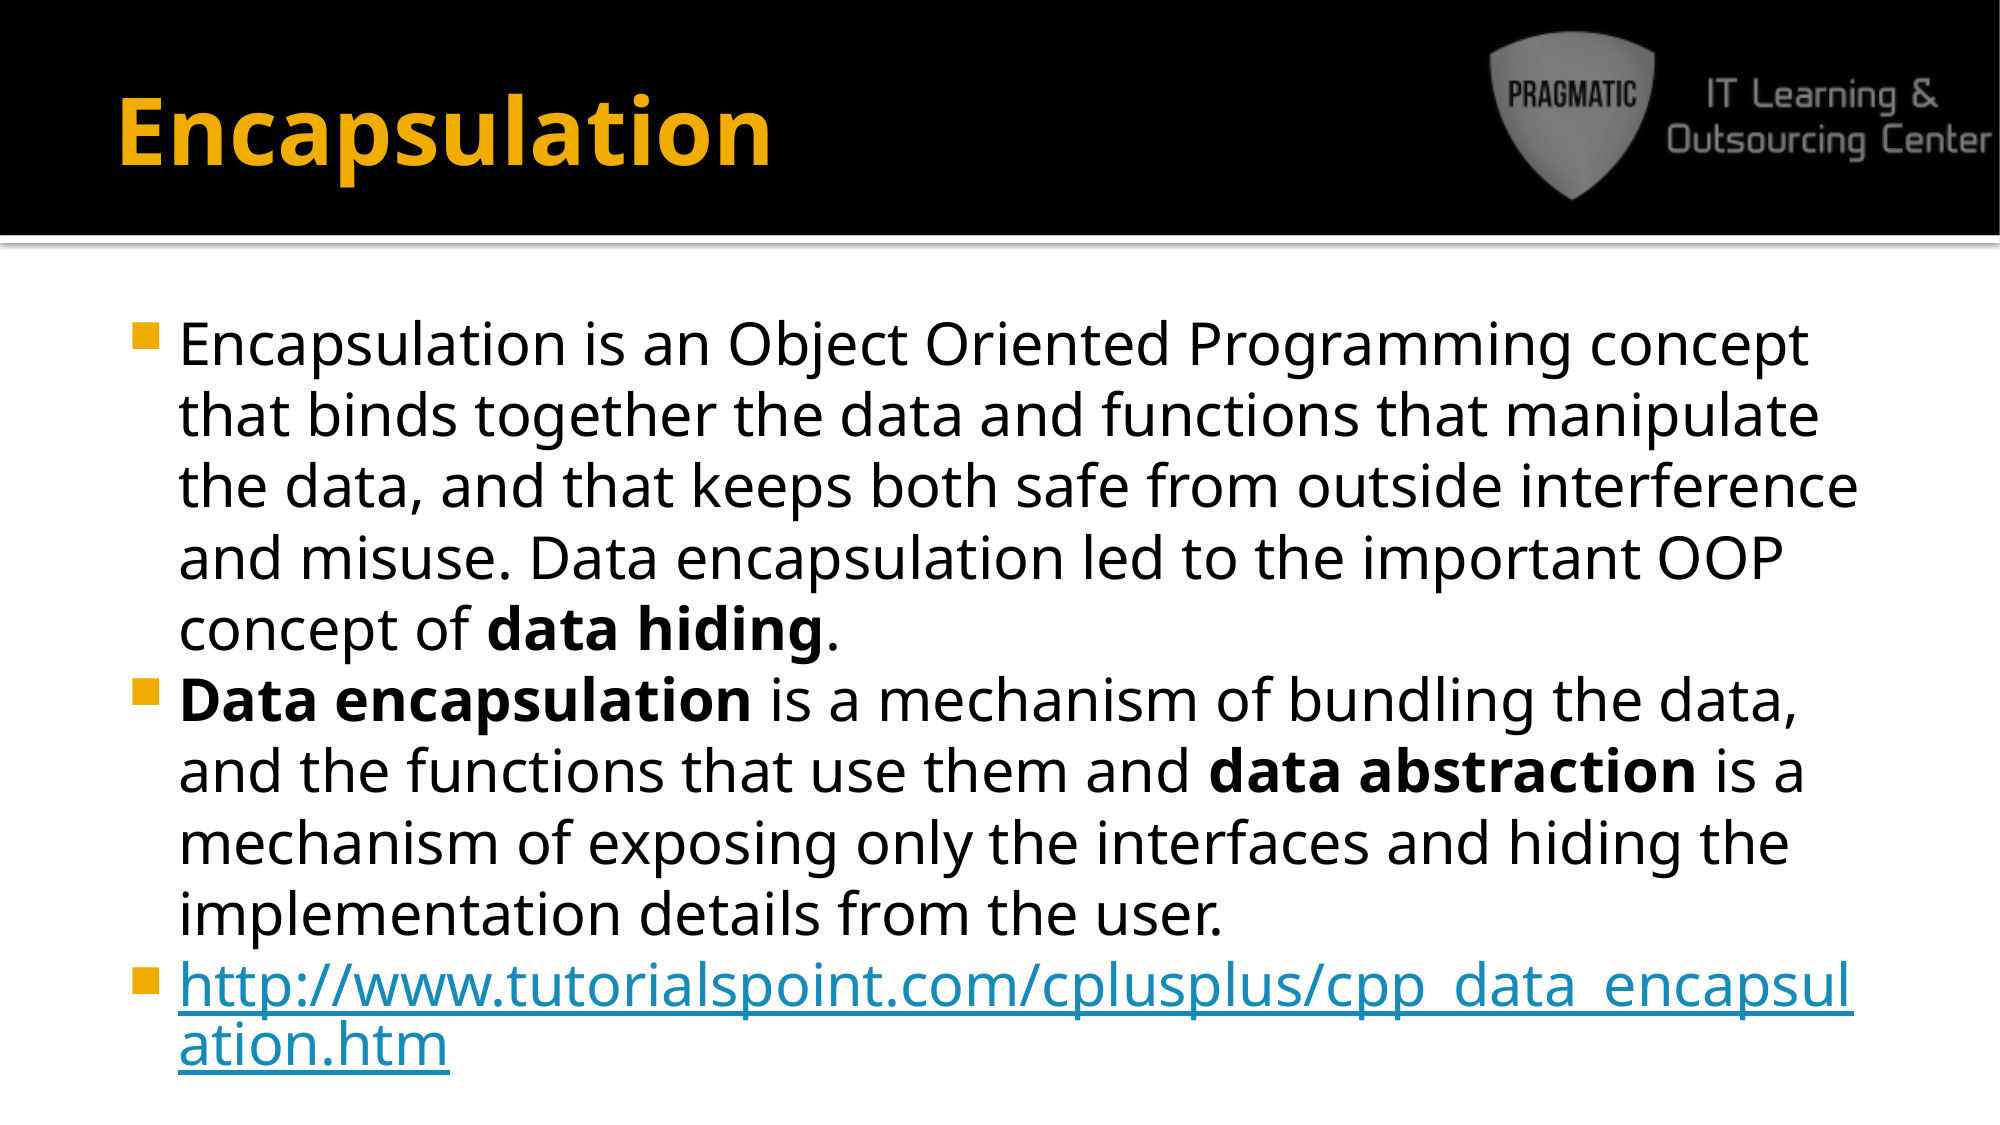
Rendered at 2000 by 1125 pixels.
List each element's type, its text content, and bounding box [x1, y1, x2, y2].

picture [1484, 24, 2000, 207]
title Encapsulation [99, 25, 1475, 231]
list Encapsulation is an Object Oriented Programming concept that binds together the data and functions that manipulate the data, and that keeps both safe from outside interference and misuse. Data encapsulation led to the important OOP concept of data hiding. Data encapsulation is a mechanism of bundling the data, and the functions that use them and data abstraction is a mechanism of exposing only the interfaces and hiding the implementation details from the user. http://www.tutorialspoint.com/cplusplus/cpp_data_encapsulation.htm [99, 291, 1900, 1050]
